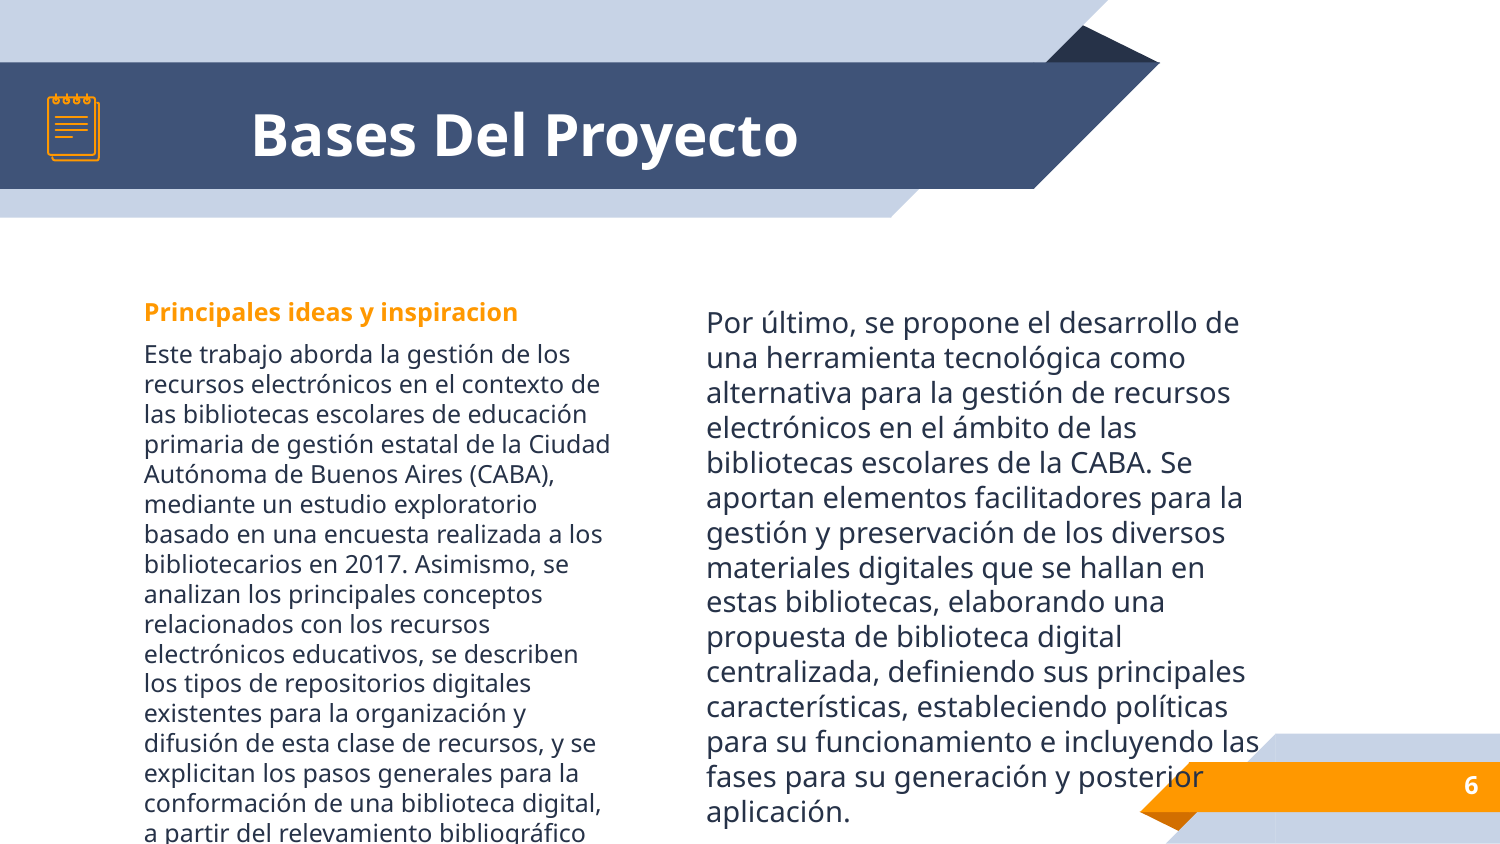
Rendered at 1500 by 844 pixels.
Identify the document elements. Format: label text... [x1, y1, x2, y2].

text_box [47, 93, 100, 161]
slide_number 6 [1249, 760, 1494, 813]
list Por último, se propone el desarrollo de una herramienta tecnológica como alternativa para la gestión de recursos electrónicos en el ámbito de las bibliotecas escolares de la CABA. Se aportan elementos facilitadores para la gestión y preservación de los diversos materiales digitales que se hallan en estas bibliotecas, elaborando una propuesta de biblioteca digital centralizada, definiendo sus principales características, estableciendo políticas para su funcionamiento e incluyendo las fases para su generación y posterior aplicación. [690, 289, 1291, 765]
list Principales ideas y inspiracion Este trabajo aborda la gestión de los recursos electrónicos en el contexto de las bibliotecas escolares de educación primaria de gestión estatal de la Ciudad Autónoma de Buenos Aires (CABA), mediante un estudio exploratorio basado en una encuesta realizada a los bibliotecarios en 2017. Asimismo, se analizan los principales conceptos relacionados con los recursos electrónicos educativos, se describen los tipos de repositorios digitales existentes para la organización y difusión de esta clase de recursos, y se explicitan los pasos generales para la conformación de una biblioteca digital, a partir del relevamiento bibliográfico efectuado. [128, 281, 635, 774]
title Bases Del Proyecto [93, 70, 957, 196]
